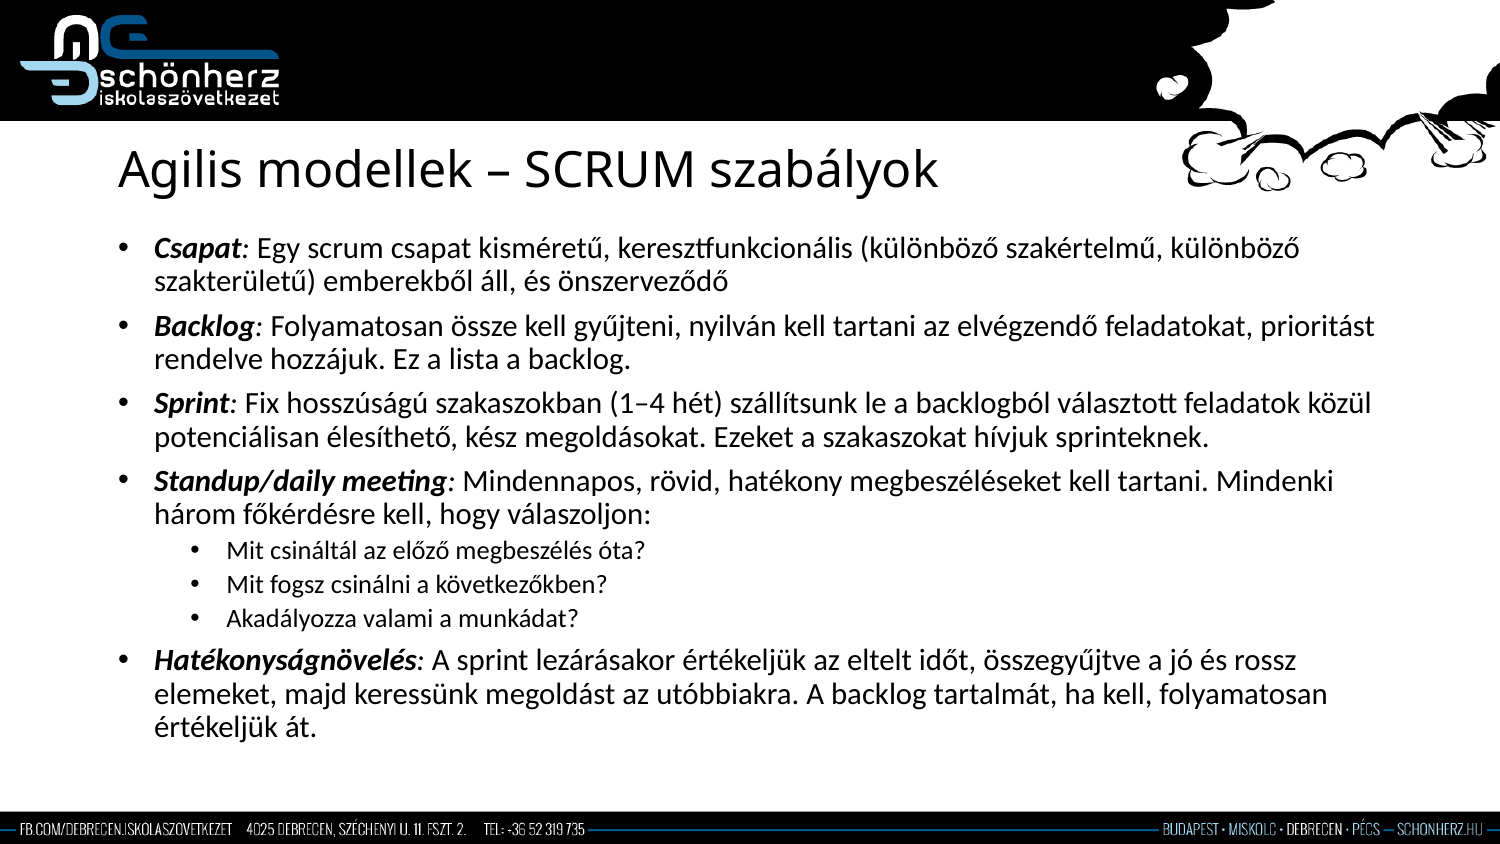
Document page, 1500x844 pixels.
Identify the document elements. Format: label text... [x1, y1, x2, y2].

list Csapat: Egy scrum csapat kisméretű, keresztfunkcionális (különböző szakértelmű, különböző szakterületű) emberekből áll, és önszerveződő Backlog: Folyamatosan össze kell gyűjteni, nyilván kell tartani az elvégzendő feladatokat, prioritást rendelve hozzájuk. Ez a lista a backlog. Sprint: Fix hosszúságú szakaszokban (1–4 hét) szállítsunk le a backlogból választott feladatok közül potenciálisan élesíthető, kész megoldásokat. Ezeket a szakaszokat hívjuk sprinteknek. Standup/daily meeting: Mindennapos, rövid, hatékony megbeszéléseket kell tartani. Mindenki három főkérdésre kell, hogy válaszoljon: Mit csináltál az előző megbeszélés óta? Mit fogsz csinálni a következőkben? Akadályozza valami a munkádat? Hatékonyságnövelés: A sprint lezárásakor értékeljük az eltelt időt, összegyűjtve a jó és rossz elemeket, majd keressünk megoldást az utóbbiakra. A backlog tartalmát, ha kell, folyamatosan értékeljük át. [103, 224, 1397, 760]
title Agilis modellek – SCRUM szabályok [103, 134, 1165, 208]
picture [0, 0, 1500, 844]
